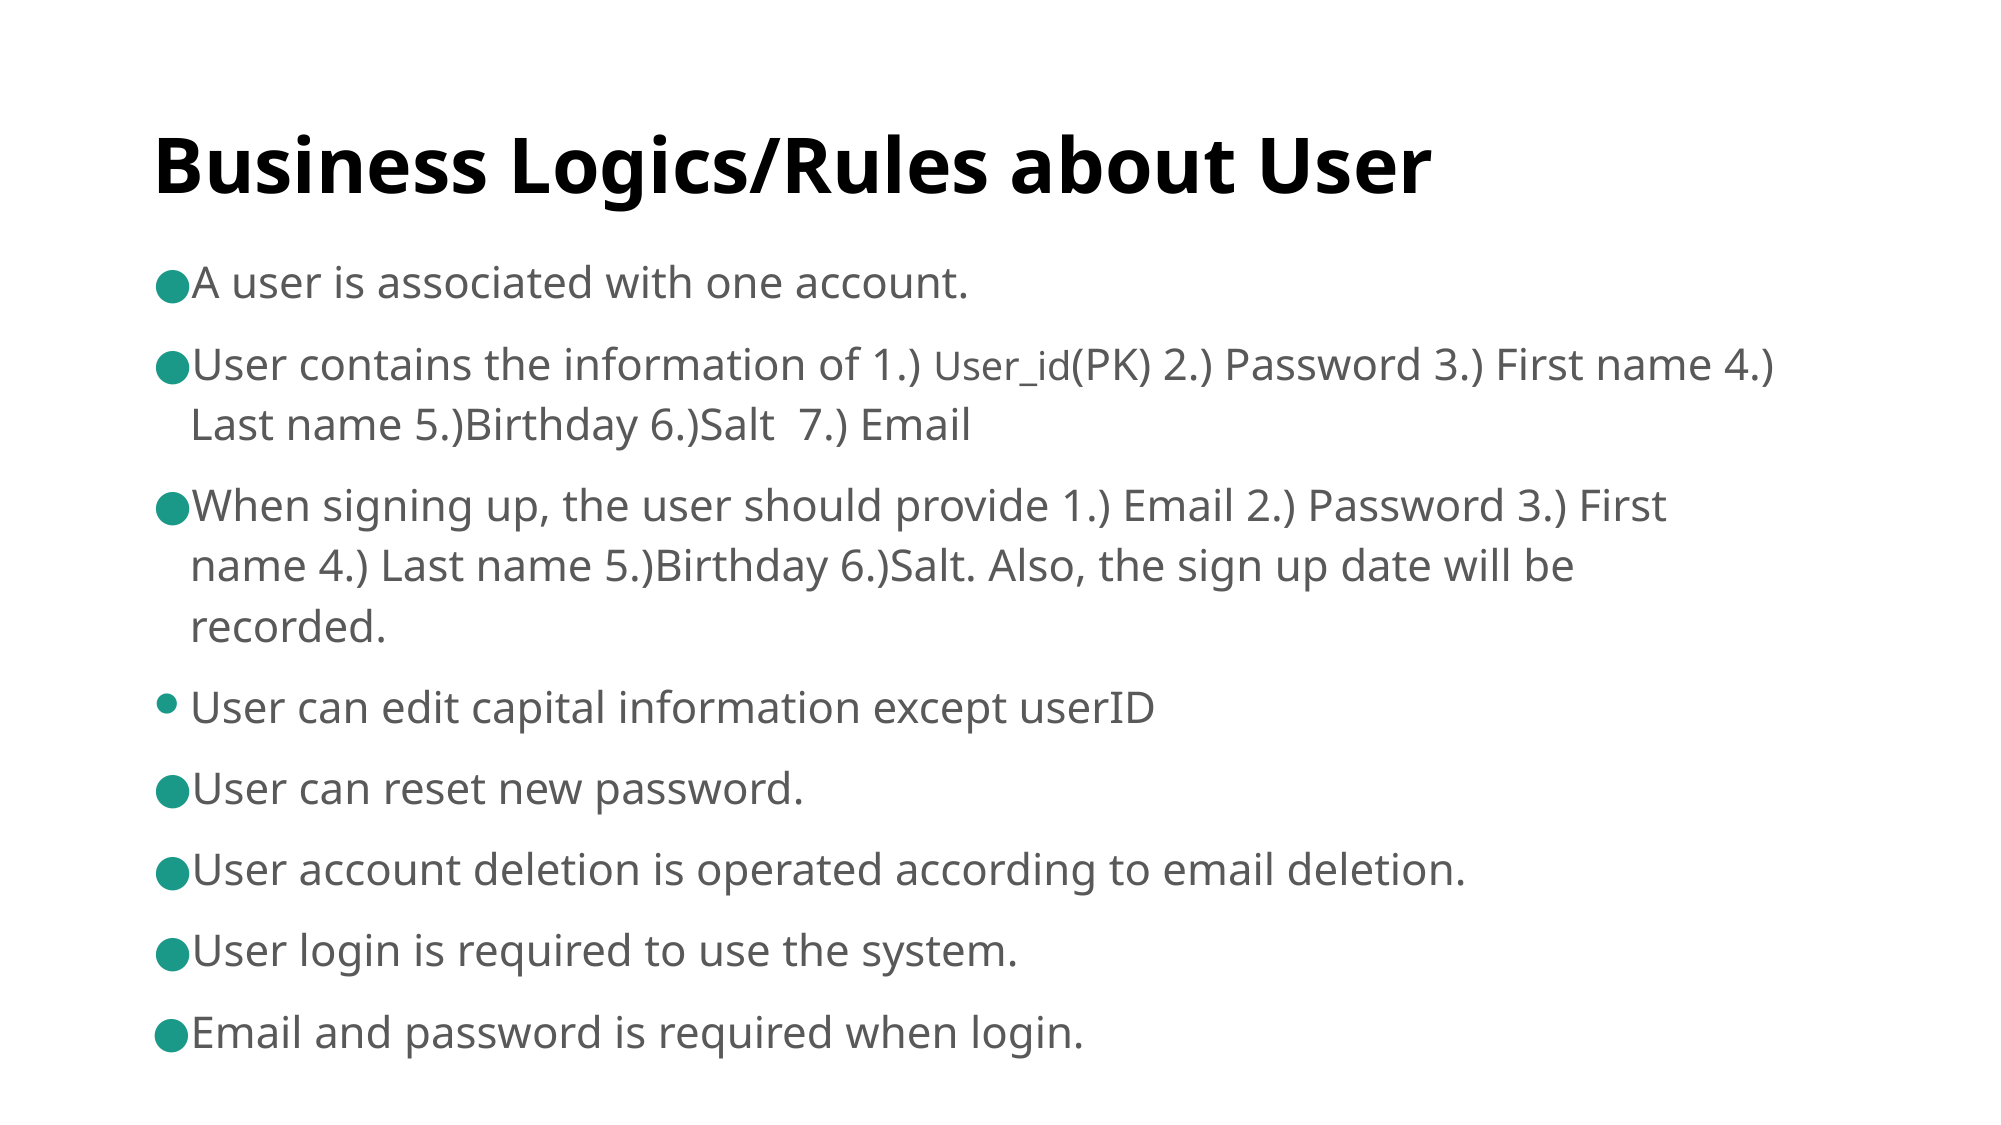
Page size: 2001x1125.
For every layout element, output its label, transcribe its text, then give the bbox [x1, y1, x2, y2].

title Business Logics/Rules about User [137, 59, 1863, 278]
list A user is associated with one account. User contains the information of 1.) User_id(PK) 2.) Password 3.) First name 4.) Last name 5.)Birthday 6.)Salt 7.) Email When signing up, the user should provide 1.) Email 2.) Password 3.) First name 4.) Last name 5.)Birthday 6.)Salt. Also, the sign up date will be recorded. User can edit capital information except userID User can reset new password. User account deletion is operated according to email deletion. User login is required to use the system. Email and password is required when login. [137, 239, 1793, 1066]
